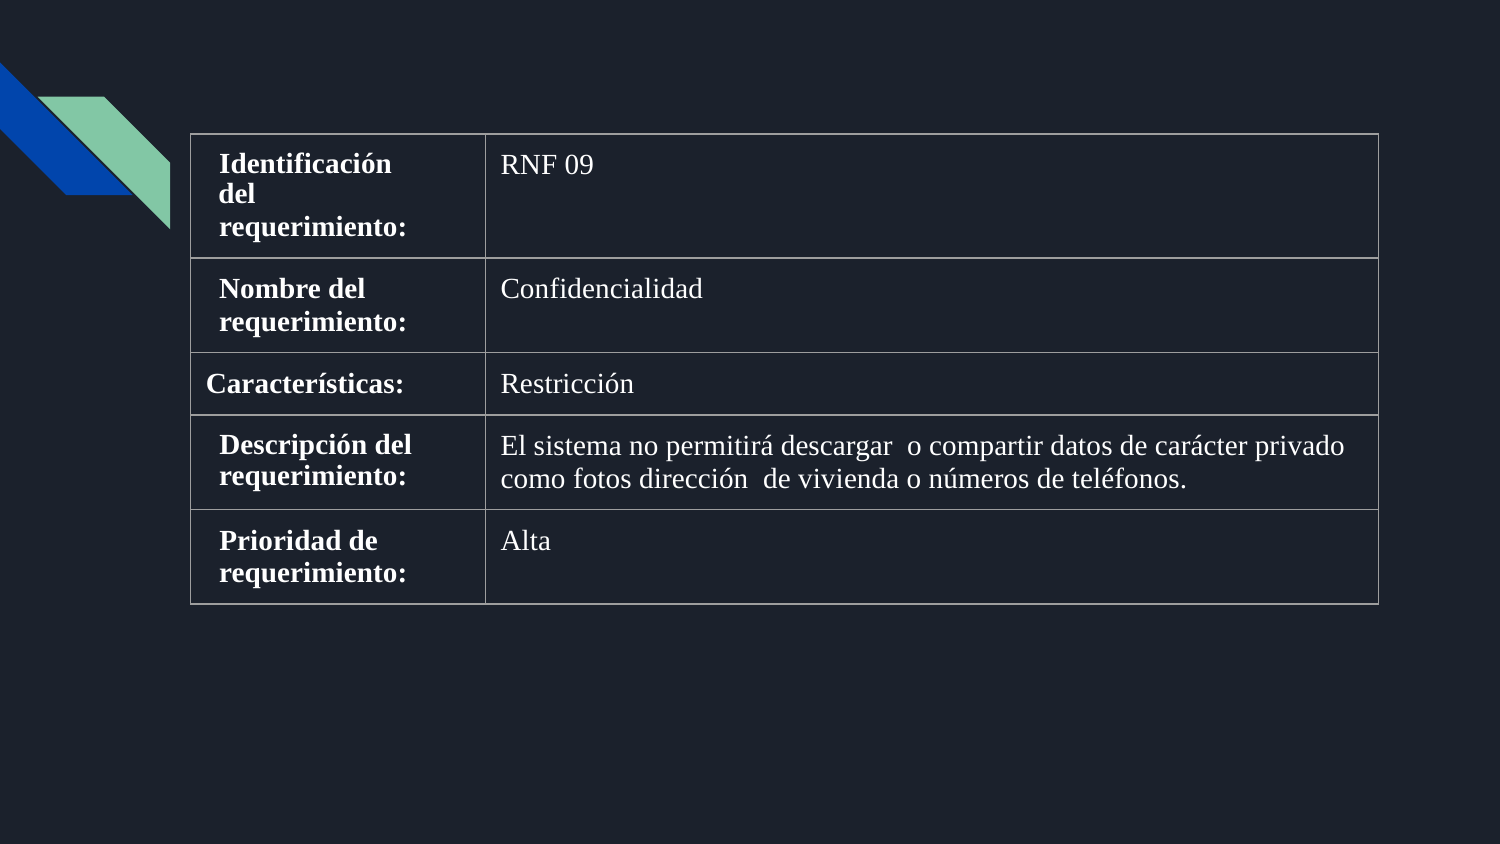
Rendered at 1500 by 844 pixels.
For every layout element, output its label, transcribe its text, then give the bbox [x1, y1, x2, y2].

table_cell Prioridad de requerimiento: [191, 510, 485, 603]
table_cell Características: [191, 353, 485, 414]
table_cell Alta [486, 510, 1378, 603]
table_cell Confidencialidad [486, 259, 1378, 352]
table_cell El sistema no permitirá descargar o compartir datos de carácter privado como fotos dirección de vivienda o números de teléfonos. [486, 416, 1378, 509]
table_cell Restricción [486, 353, 1378, 414]
table_header Identificación del requerimiento: [191, 135, 485, 257]
table_header RNF 09 [486, 135, 1378, 257]
table_cell Descripción del requerimiento: [191, 416, 485, 509]
table_cell Nombre del requerimiento: [191, 259, 485, 352]
